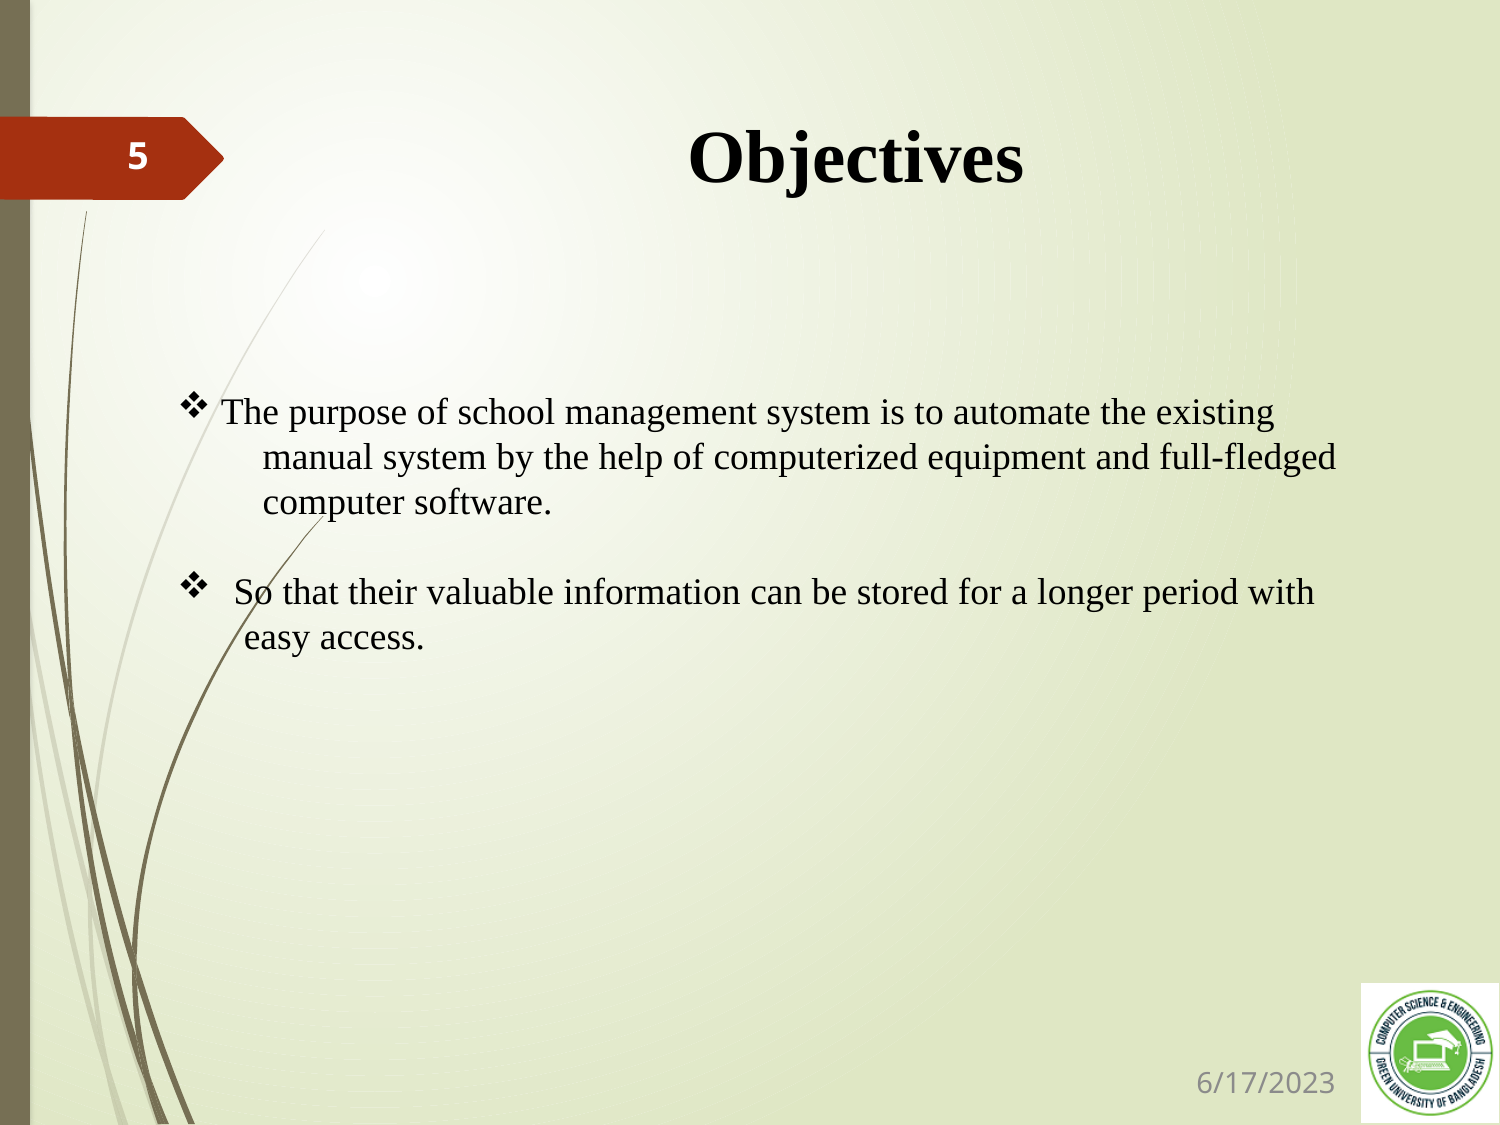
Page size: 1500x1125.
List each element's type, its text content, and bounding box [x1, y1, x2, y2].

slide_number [1149, 1051, 1351, 1113]
picture [1360, 983, 1499, 1123]
text_box Objectives [262, 99, 1450, 205]
text_box 5 [112, 124, 164, 185]
text_box The purpose of school management system is to automate the existing manual system by the help of computerized equipment and full-fledged computer software. So that their valuable information can be stored for a longer period with easy access. [162, 379, 1450, 755]
